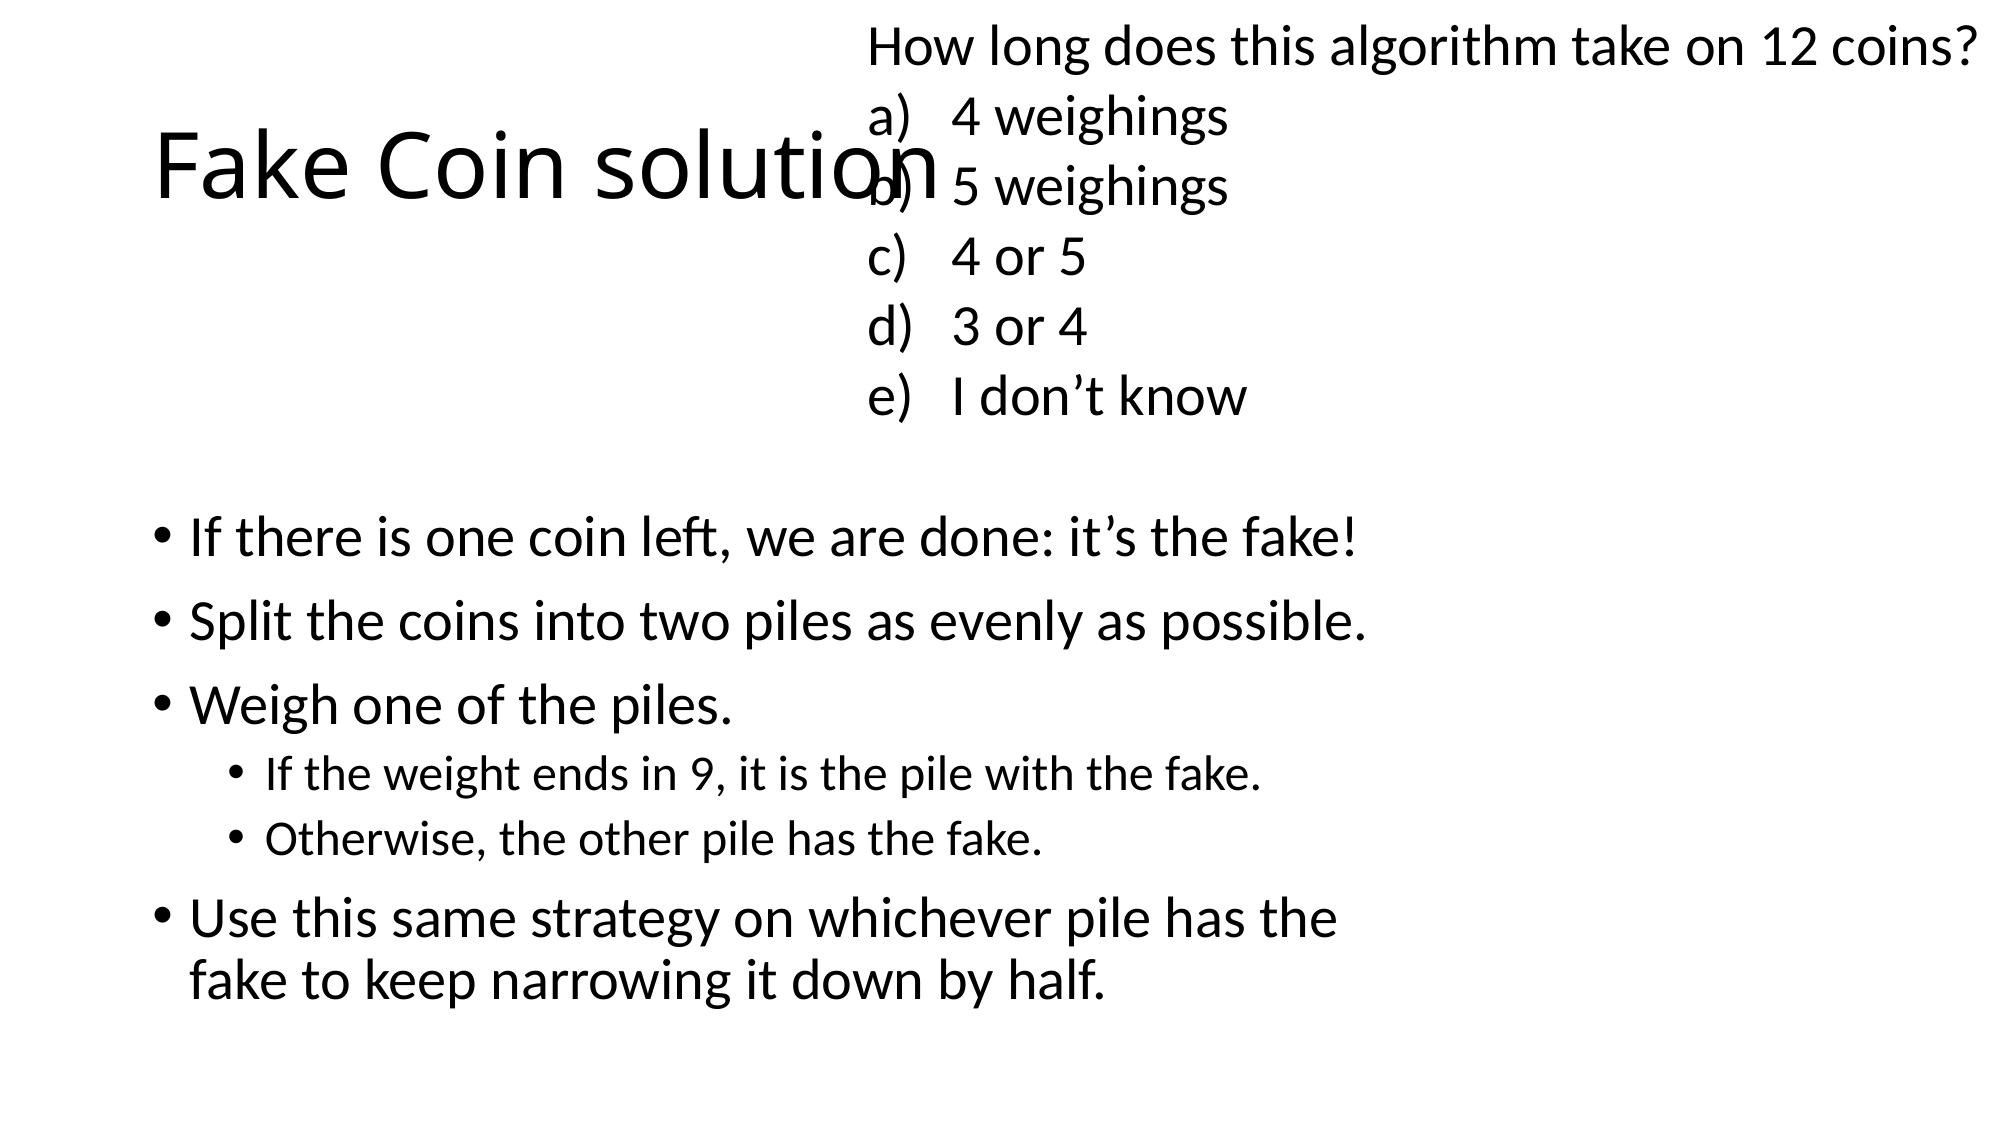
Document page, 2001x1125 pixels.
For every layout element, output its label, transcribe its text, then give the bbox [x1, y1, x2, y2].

text_box How long does this algorithm take on 12 coins? 4 weighings 5 weighings 4 or 5 3 or 4 I don’t know [852, 0, 2000, 505]
title Fake Coin solution [137, 59, 852, 278]
list If there is one coin left, we are done: it’s the fake! Split the coins into two piles as evenly as possible. Weigh one of the piles. If the weight ends in 9, it is the pile with the fake. Otherwise, the other pile has the fake. Use this same strategy on whichever pile has the fake to keep narrowing it down by half. [137, 499, 1863, 1125]
